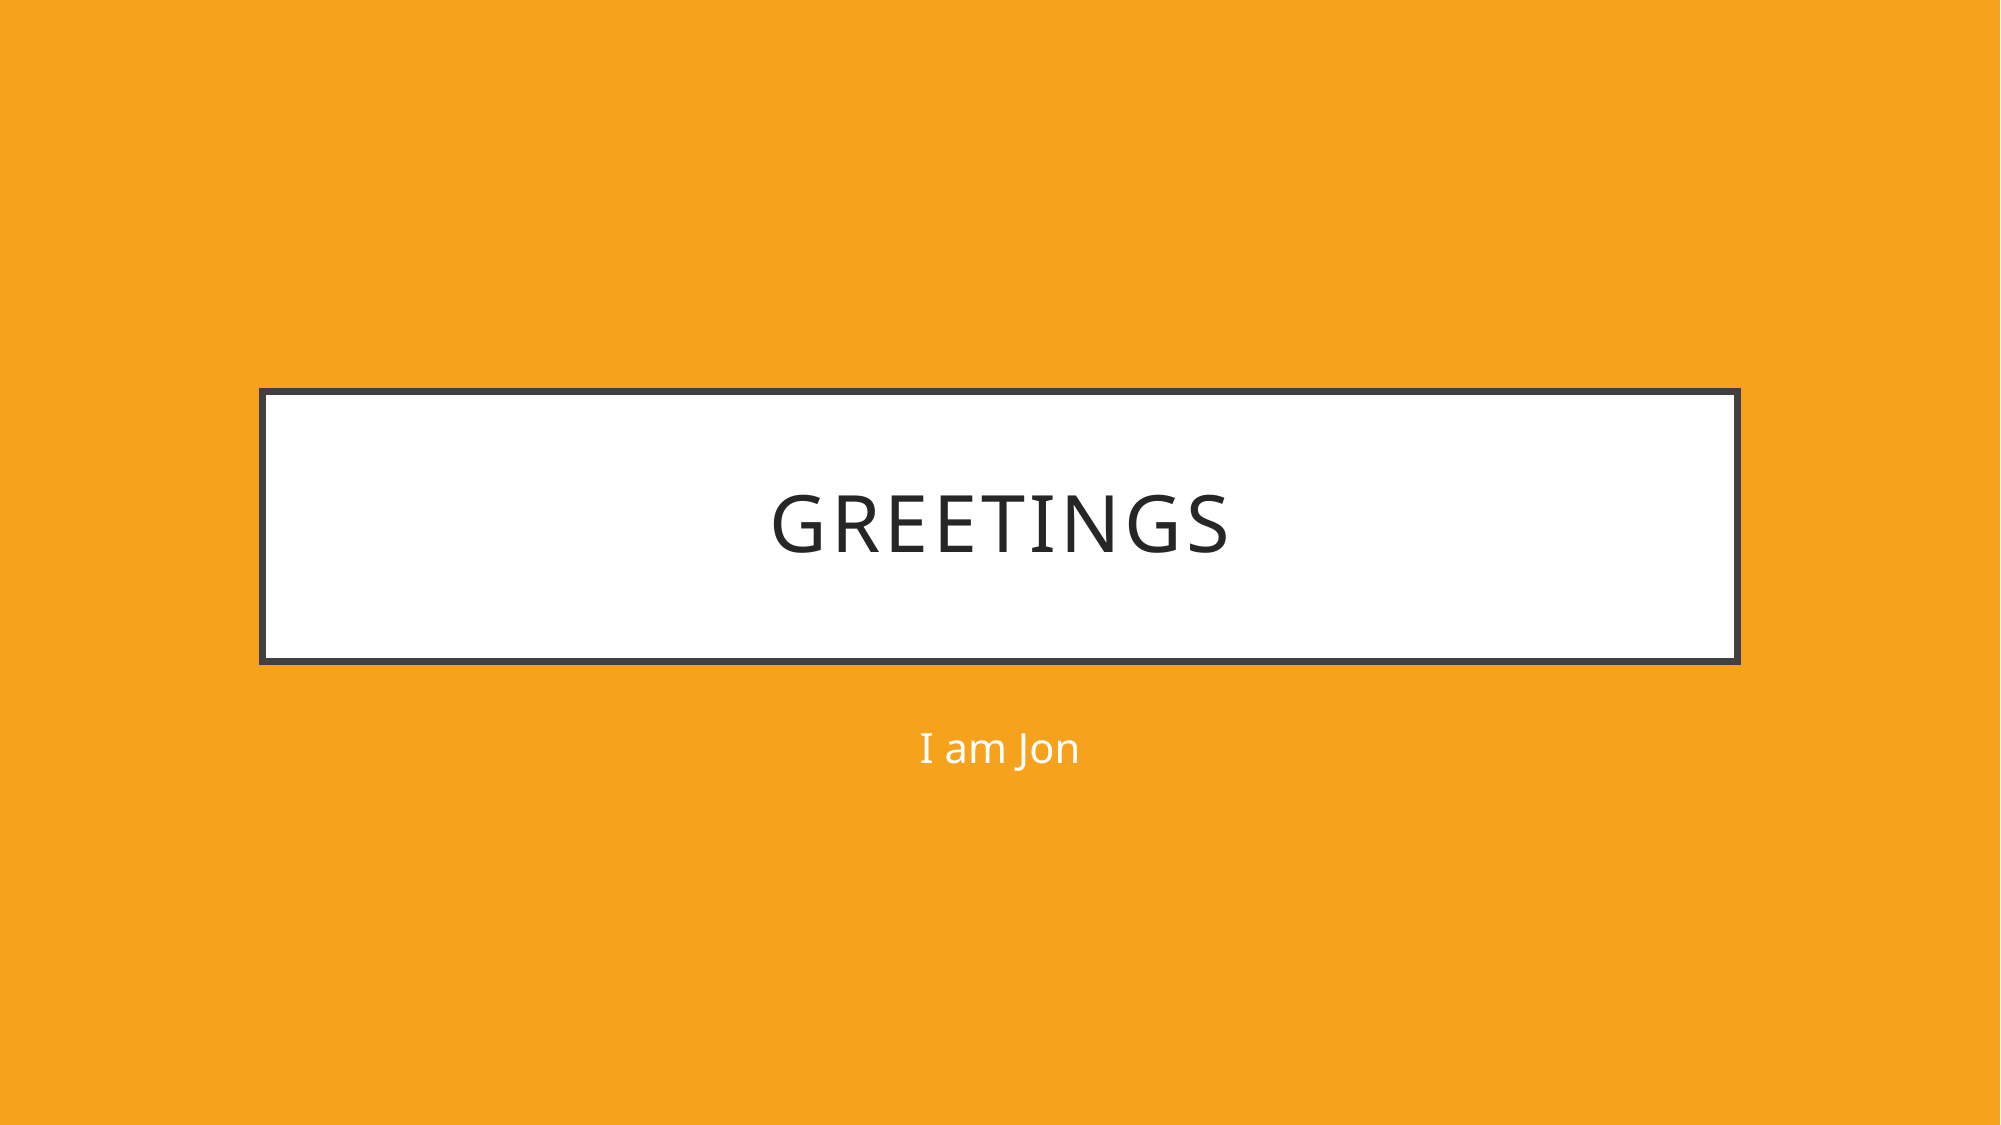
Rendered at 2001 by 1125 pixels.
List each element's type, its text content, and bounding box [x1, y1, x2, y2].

list I am Jon [442, 713, 1558, 922]
title Greetings [259, 388, 1741, 665]
